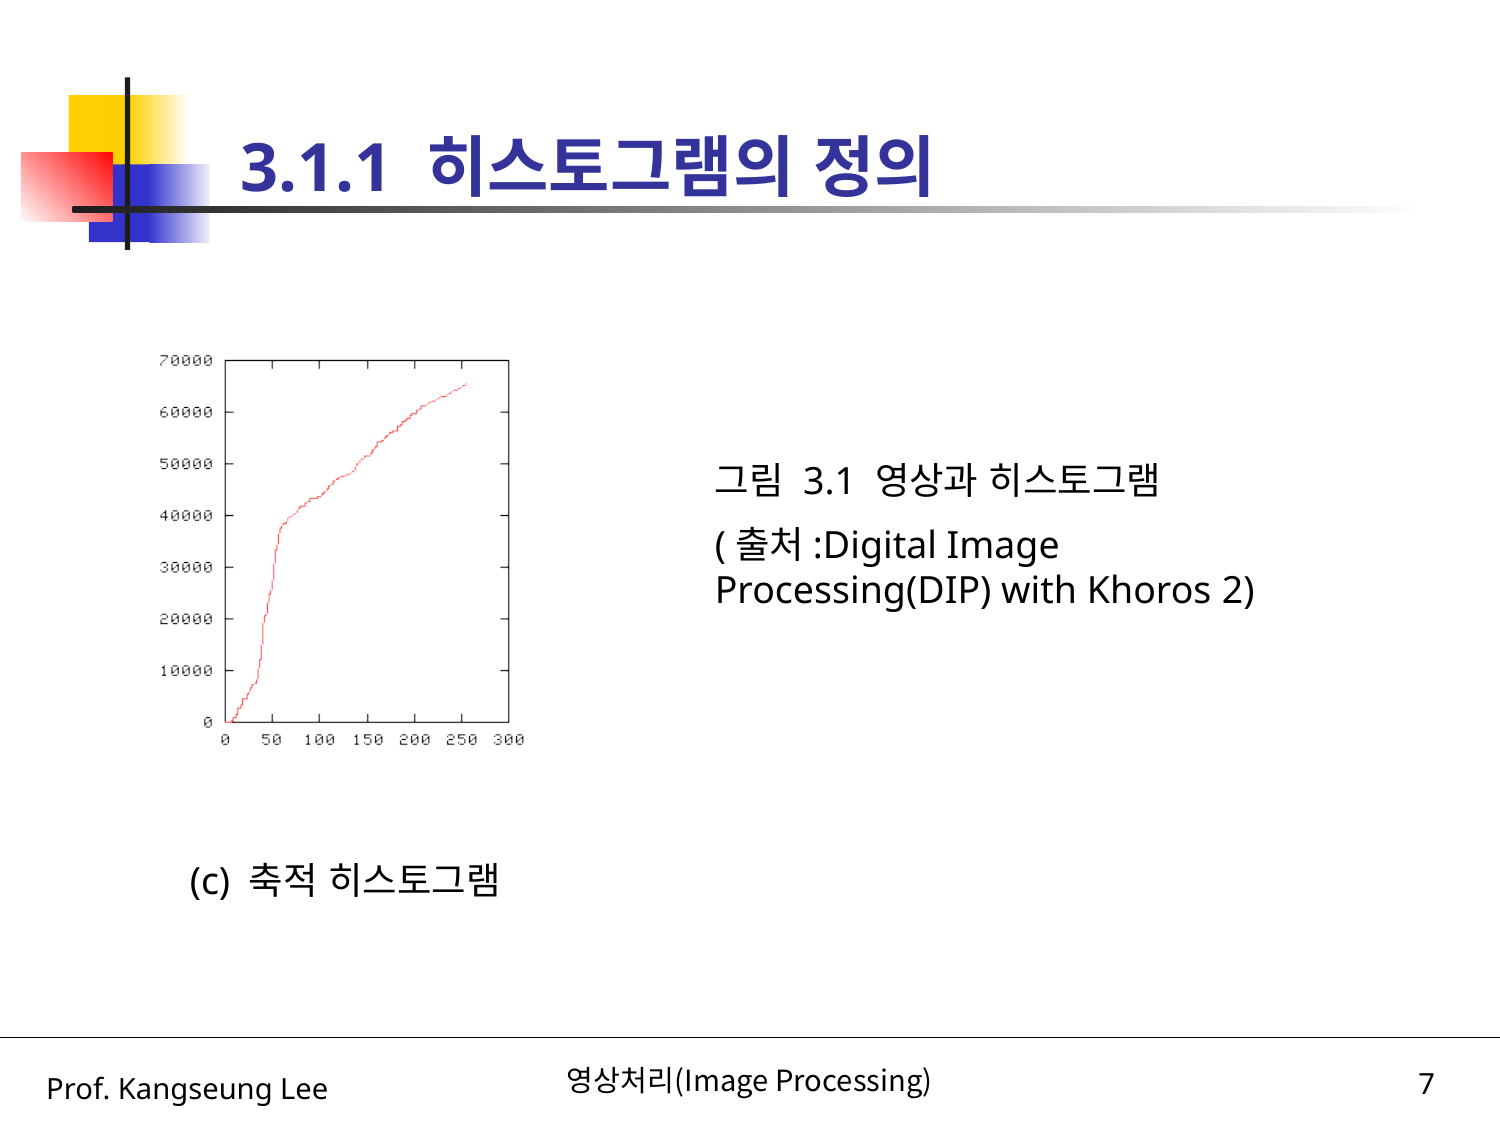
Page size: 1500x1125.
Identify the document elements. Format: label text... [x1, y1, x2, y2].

slide_number 7 [1137, 1037, 1450, 1113]
title 3.1.1 히스토그램의 정의 [225, 87, 1250, 213]
text_box (c) 축적 히스토그램 [174, 849, 663, 910]
footer 영상처리(Image Processing) [512, 1037, 988, 1113]
text_box 그림 3.1 영상과 히스토그램 (출처:Digital Image Processing(DIP) with Khoros 2) [699, 449, 1338, 619]
picture [137, 349, 538, 750]
